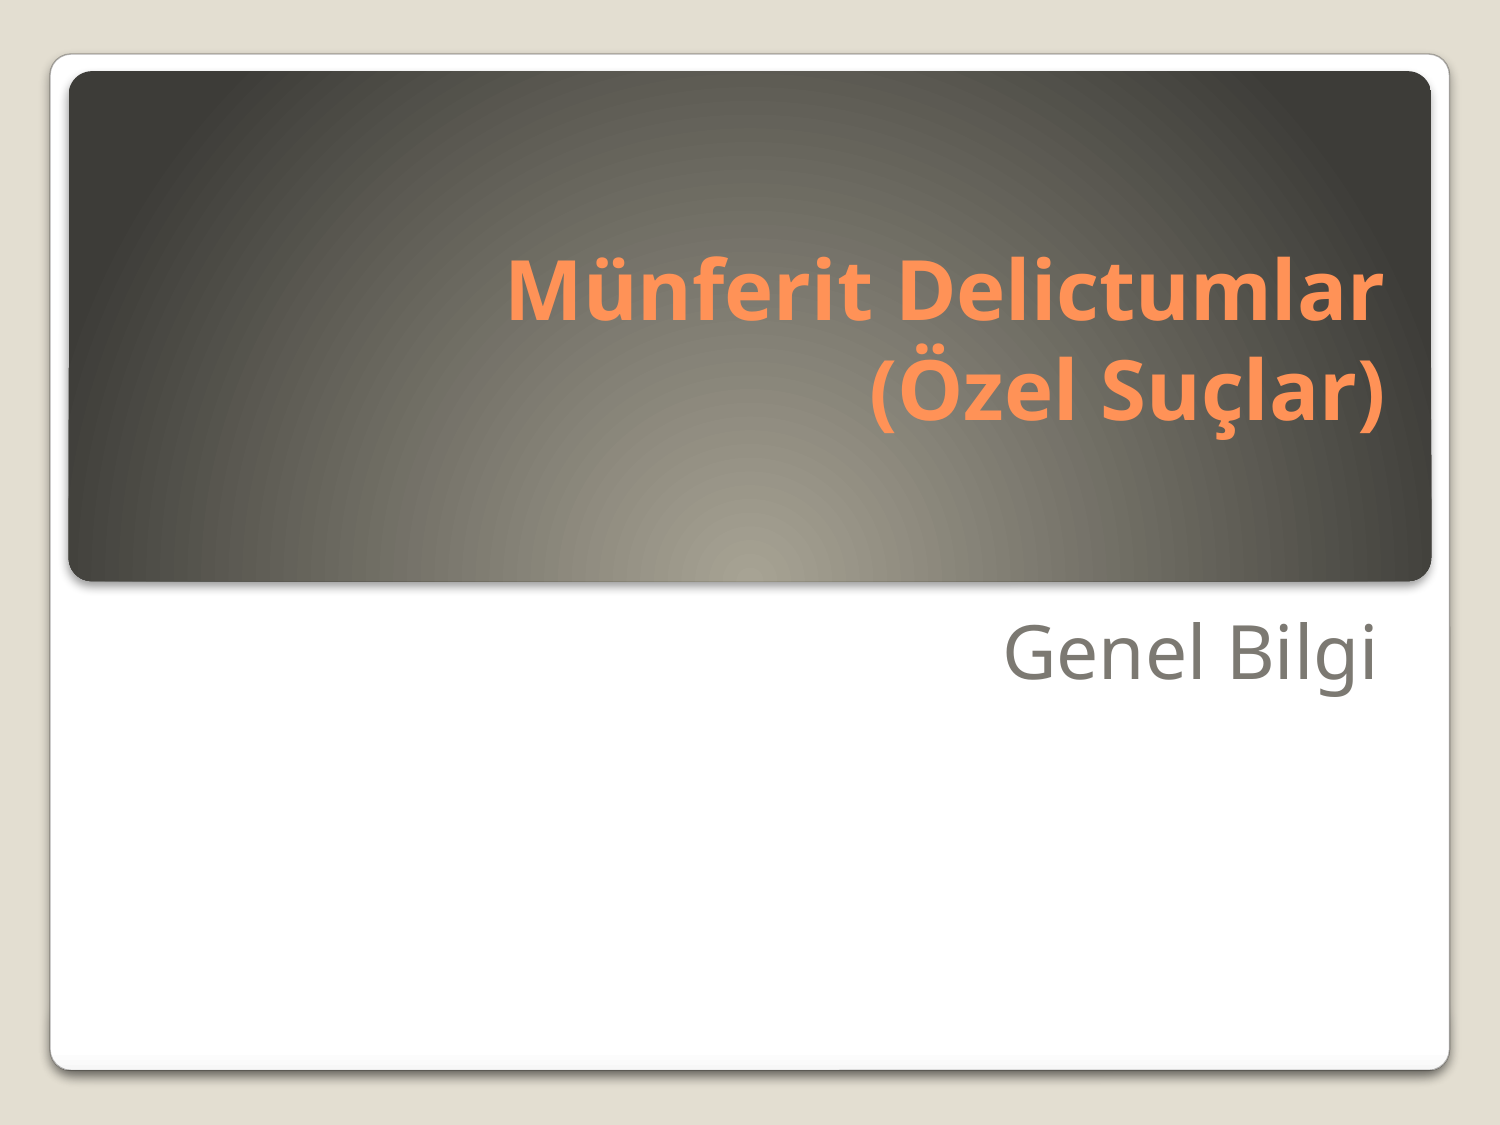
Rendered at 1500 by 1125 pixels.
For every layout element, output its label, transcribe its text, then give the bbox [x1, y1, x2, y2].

subtitle Genel Bilgi [118, 604, 1394, 755]
title Münferit Delictumlar (Özel Suçlar) [118, 149, 1394, 445]
